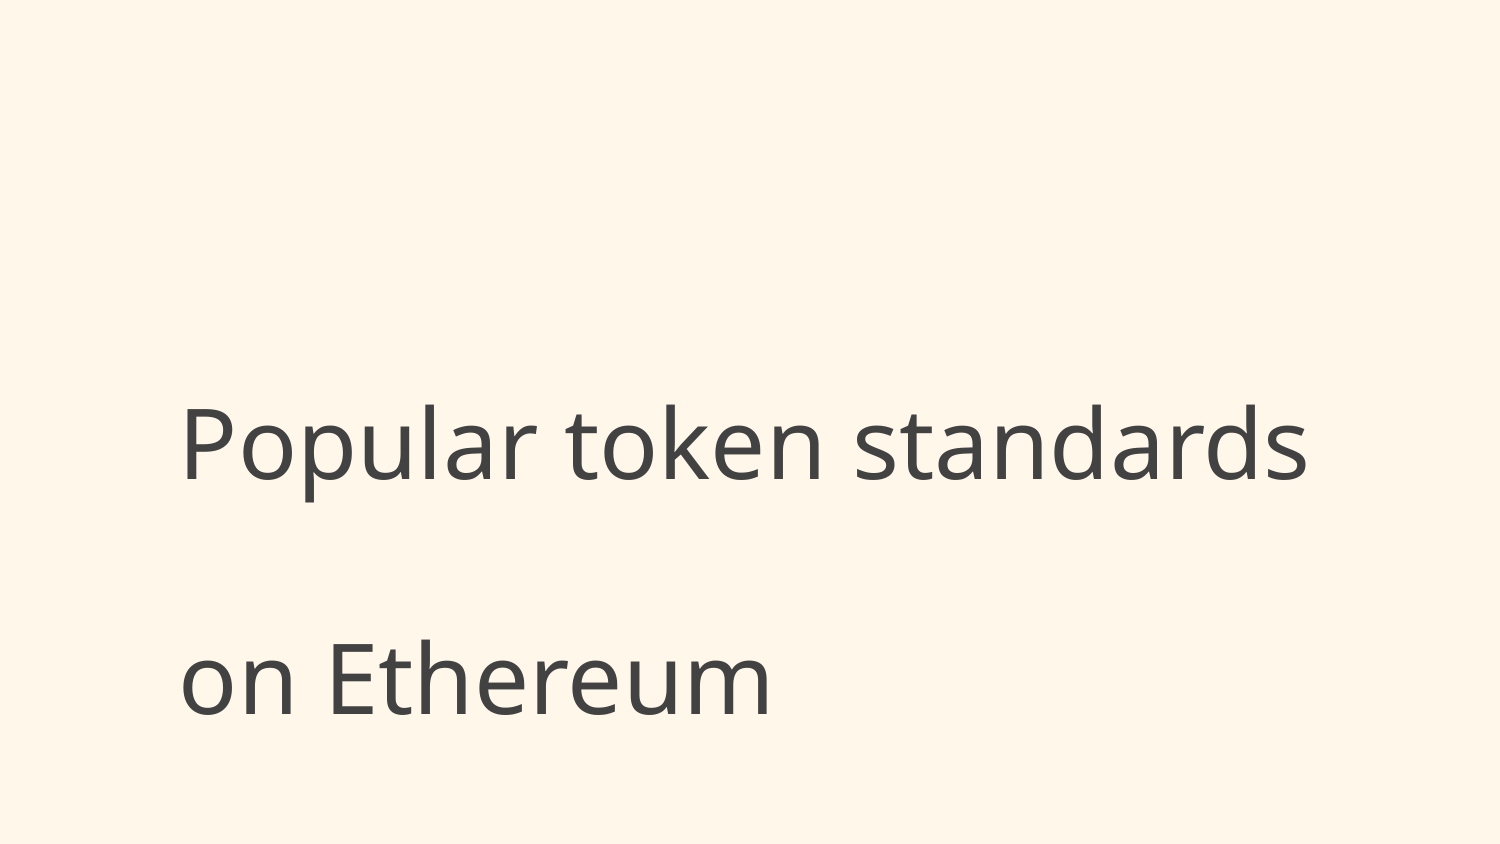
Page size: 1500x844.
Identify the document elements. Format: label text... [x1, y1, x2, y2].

title Popular token standards on Ethereum [164, 559, 1390, 750]
